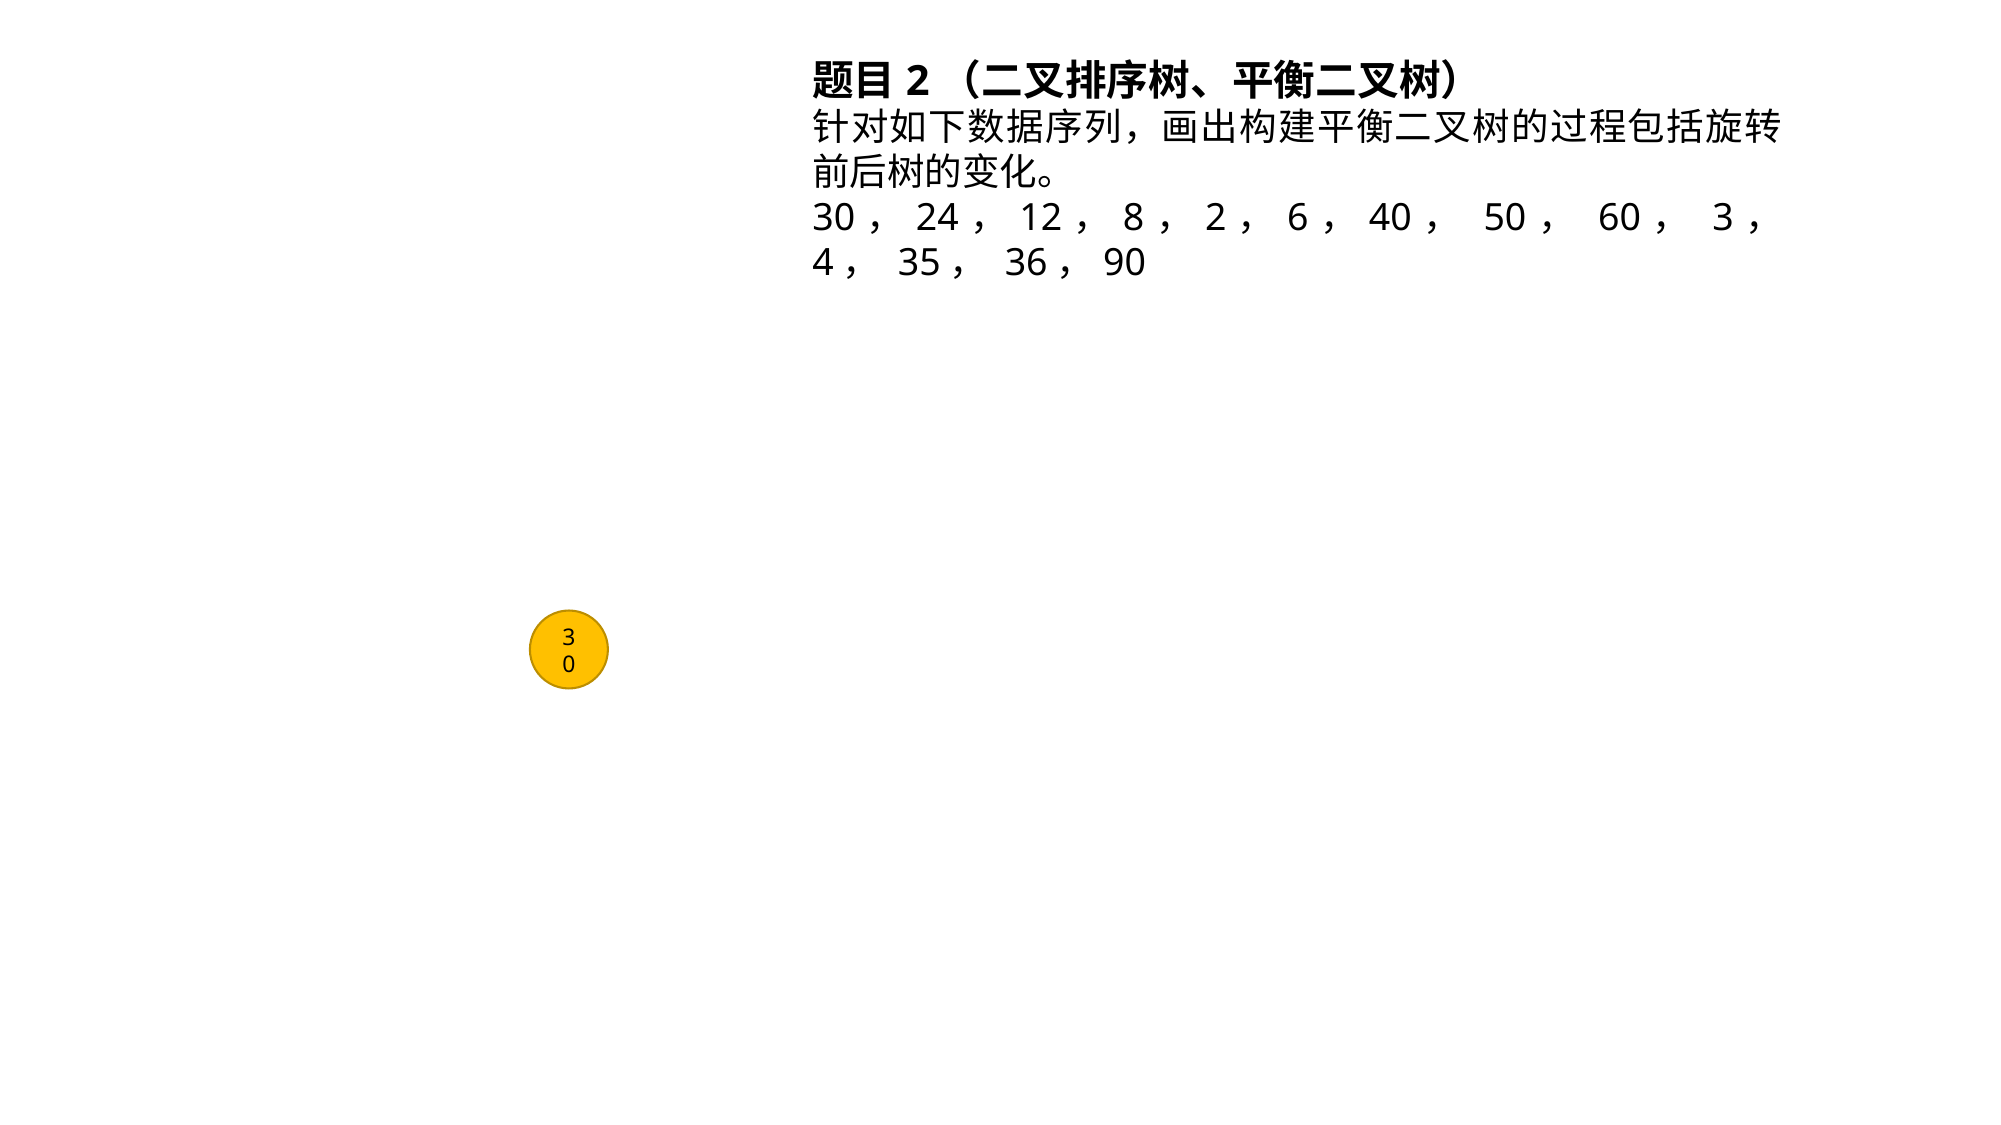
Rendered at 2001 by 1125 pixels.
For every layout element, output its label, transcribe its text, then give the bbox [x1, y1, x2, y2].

text_box 题目2（二叉排序树、平衡二叉树） 针对如下数据序列，画出构建平衡二叉树的过程包括旋转前后树的变化。 30，24，12，8，2，6，40， 50， 60， 3， 4， 35， 36，90 [797, 45, 1798, 291]
text_box 30 [528, 609, 609, 690]
